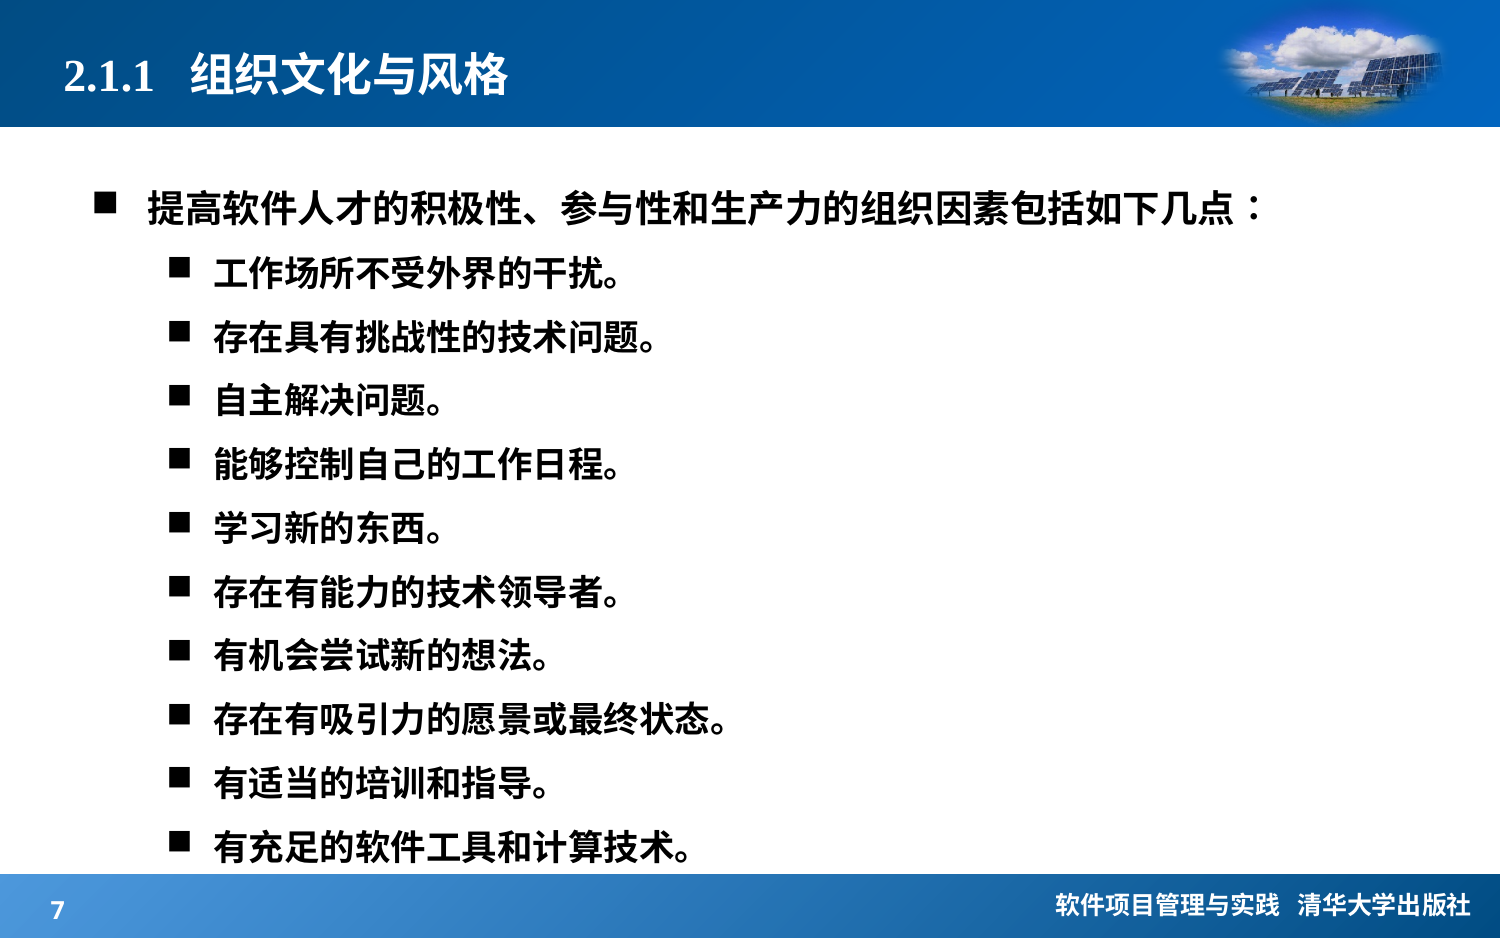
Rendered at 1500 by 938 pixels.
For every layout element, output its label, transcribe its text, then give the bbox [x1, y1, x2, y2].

picture [1233, 6, 1433, 113]
title 2.1.1 组织文化与风格 [48, 19, 1005, 127]
text_box 提高软件人才的积极性、参与性和生产力的组织因素包括如下几点∶ 工作场所不受外界的干扰。 存在具有挑战性的技术问题。 自主解决问题。 能够控制自己的工作日程。 学习新的东西。 存在有能力的技术领导者。 有机会尝试新的想法。 存在有吸引力的愿景或最终状态。 有适当的培训和指导。 有充足的软件工具和计算技术。 [76, 154, 1424, 741]
